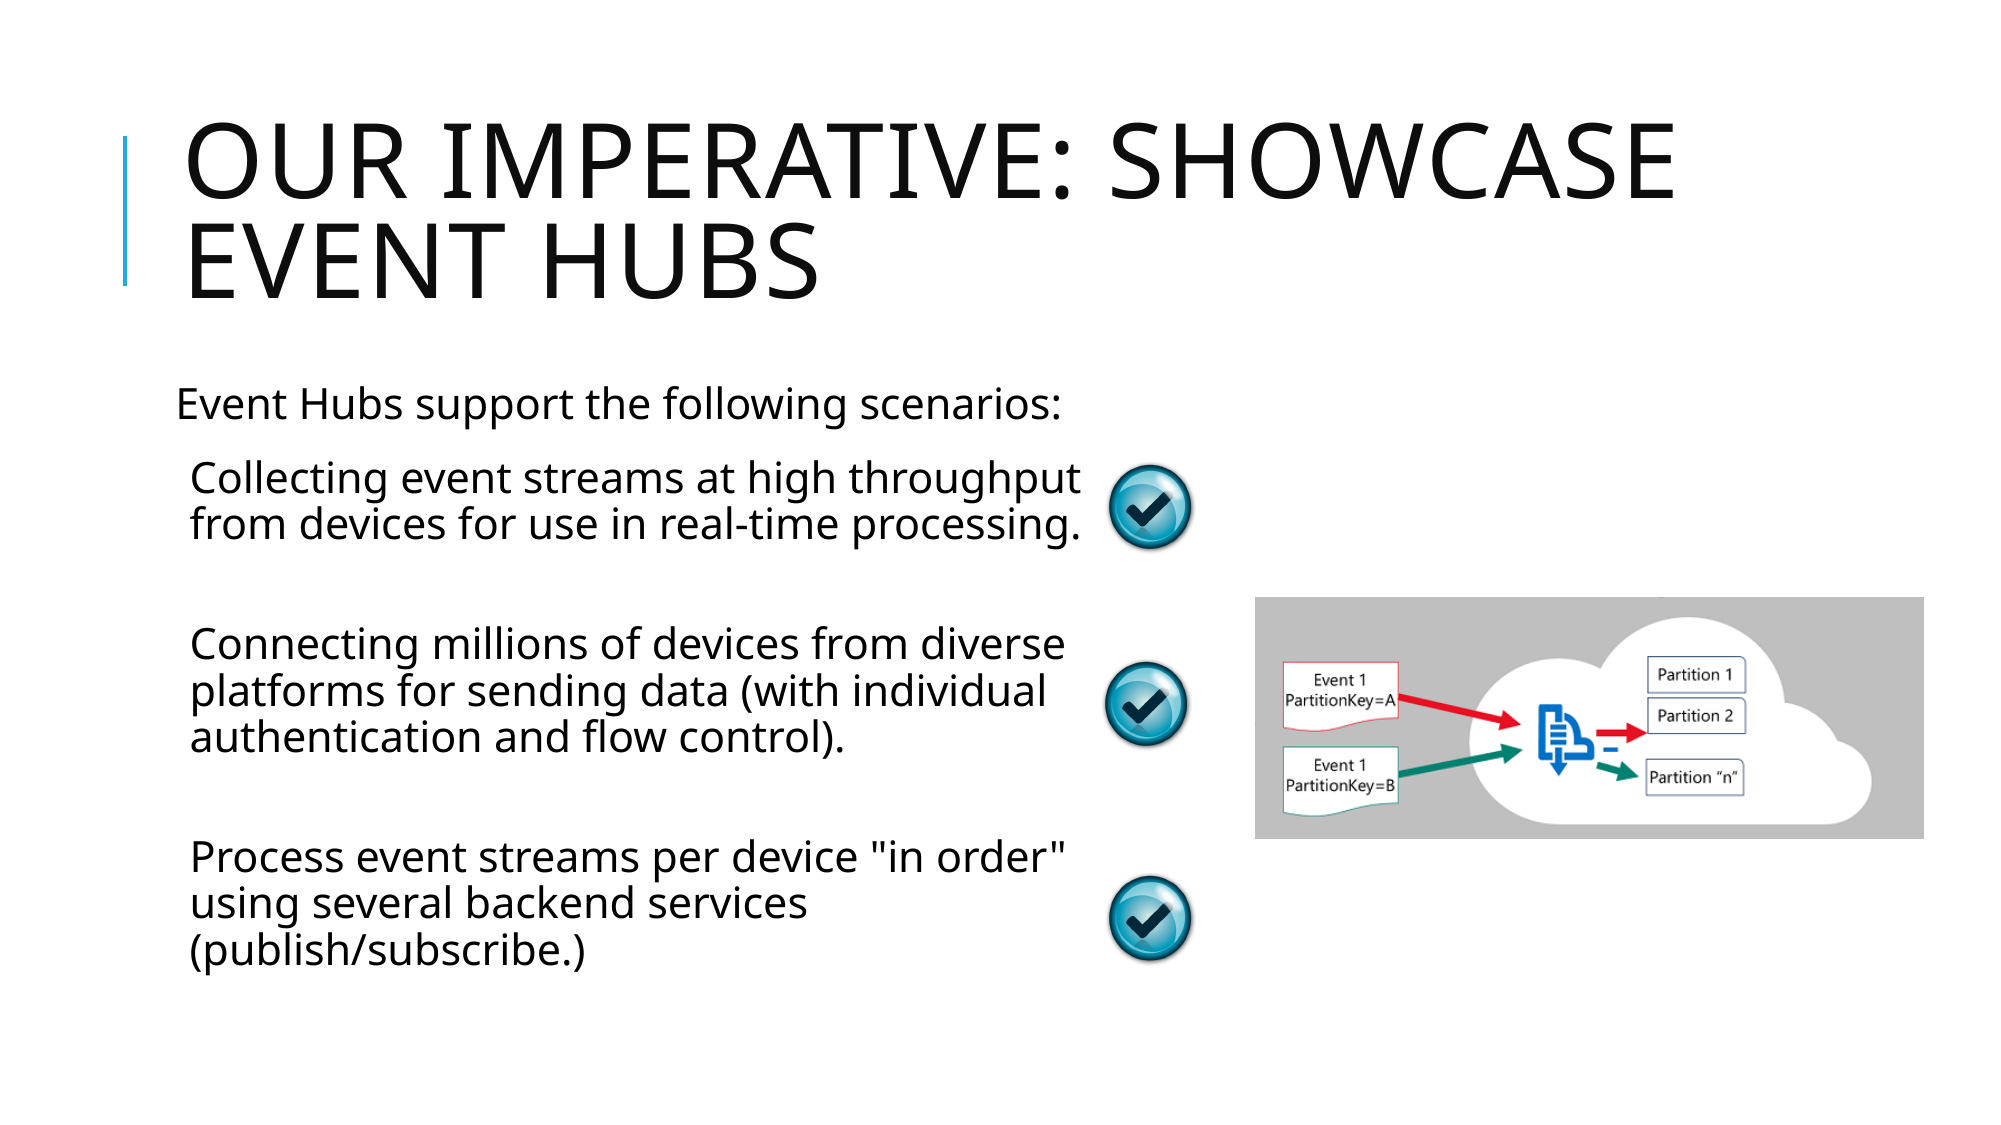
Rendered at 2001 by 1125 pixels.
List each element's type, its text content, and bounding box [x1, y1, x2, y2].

picture [1255, 596, 1924, 840]
picture [1102, 873, 1197, 969]
list Event Hubs support the following scenarios: Collecting event streams at high throughput from devices for use in real-time processing. Connecting millions of devices from diverse platforms for sending data (with individual authentication and flow control). Process event streams per device "in order" using several backend services (publish/subscribe.) [167, 375, 1099, 1035]
picture [1098, 658, 1192, 754]
title Our Imperative: Showcase Event Hubs [168, 96, 1763, 342]
picture [1102, 462, 1197, 557]
